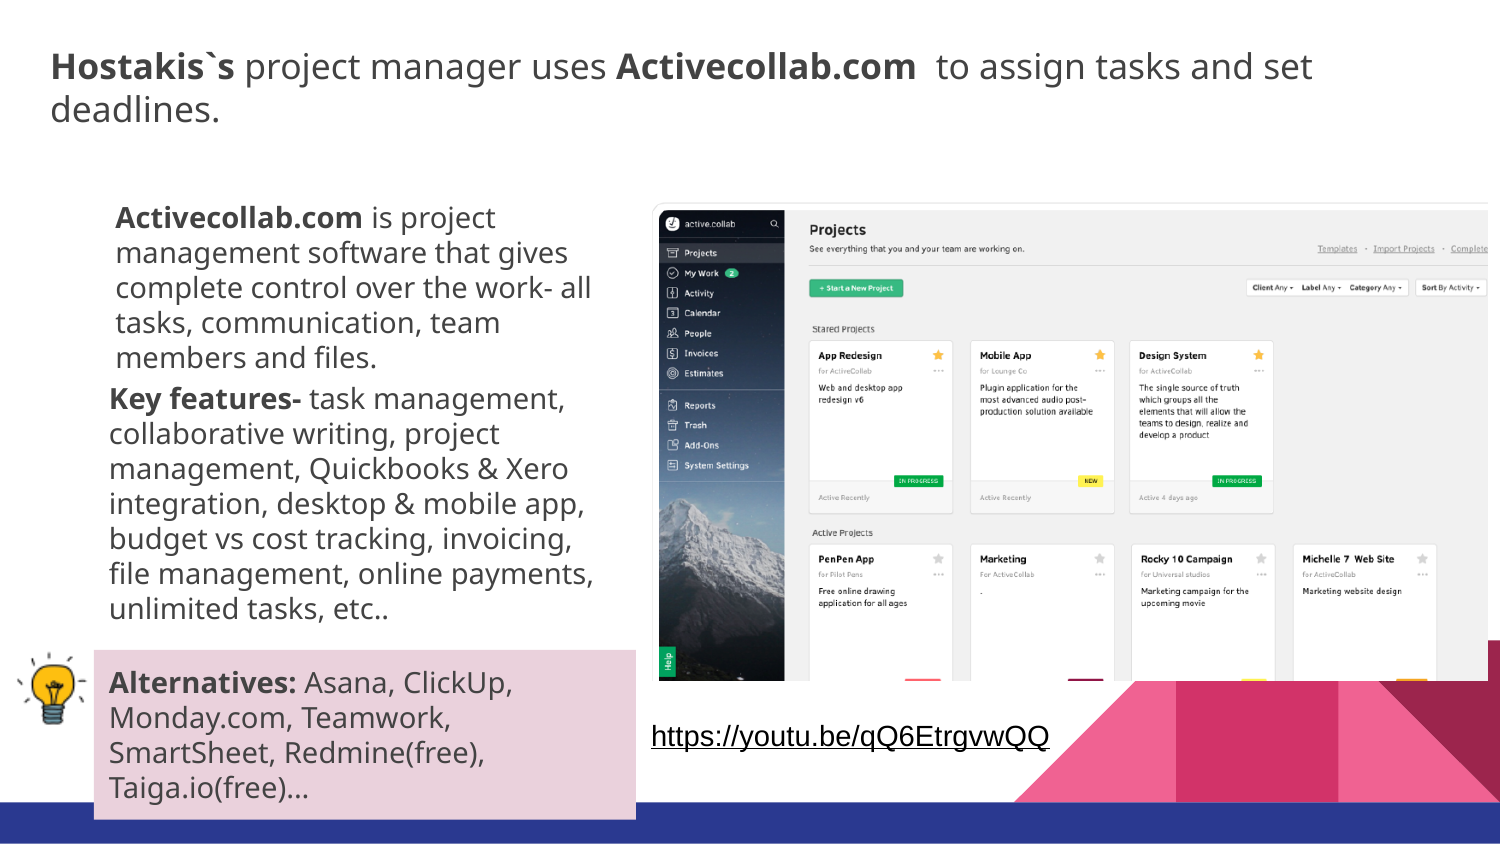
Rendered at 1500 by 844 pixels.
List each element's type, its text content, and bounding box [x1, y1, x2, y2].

text_box Key features- task management, collaborative writing, project management, Quickbooks & Xero integration, desktop & mobile app, budget vs cost tracking, invoicing, file management, online payments, unlimited tasks, etc.. [93, 365, 624, 640]
text_box https://youtu.be/qQ6EtrgvwQQ [636, 701, 1084, 767]
picture [646, 188, 1488, 681]
text_box Alternatives: Asana, ClickUp, Monday.com, Teamwork, SmartSheet, Redmine(free), Taiga.io(free)... [93, 649, 636, 820]
text_box Hostakis`s project manager uses Activecollab.com to assign tasks and set deadlines. [35, 29, 1454, 145]
picture [12, 649, 92, 729]
text_box Activecollab.com is project management software that gives complete control over the work- all tasks, communication, team members and files. [100, 184, 624, 389]
